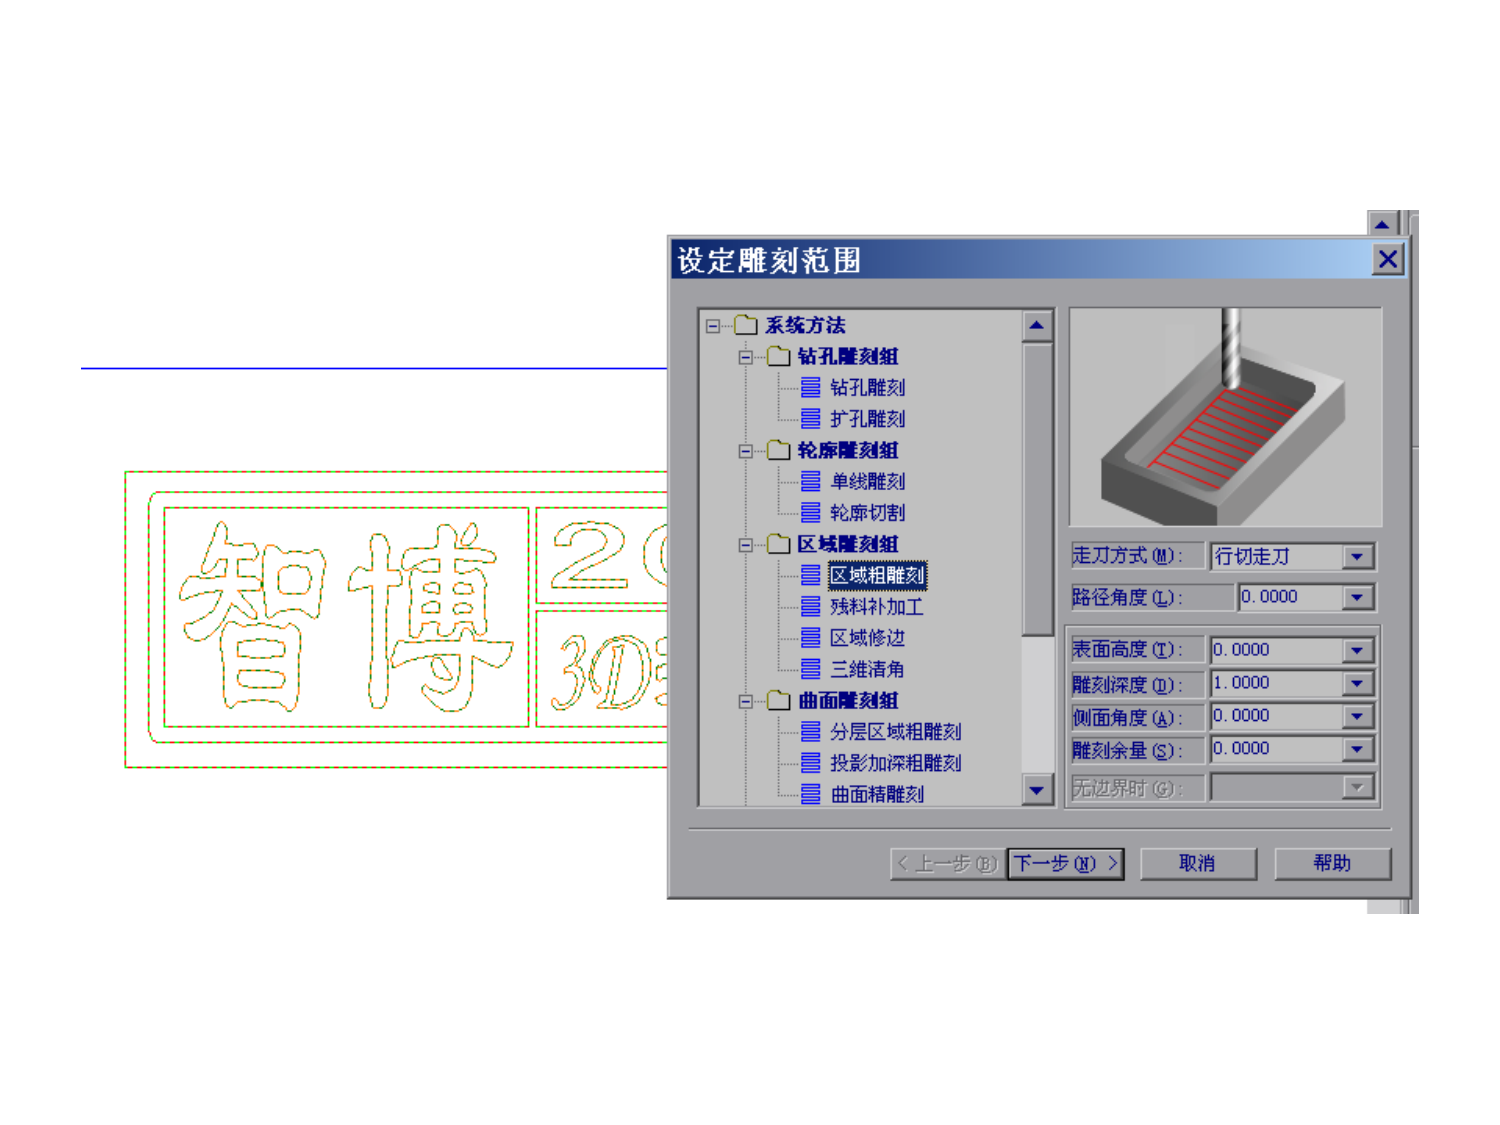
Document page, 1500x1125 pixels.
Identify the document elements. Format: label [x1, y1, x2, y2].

picture [80, 210, 1419, 915]
